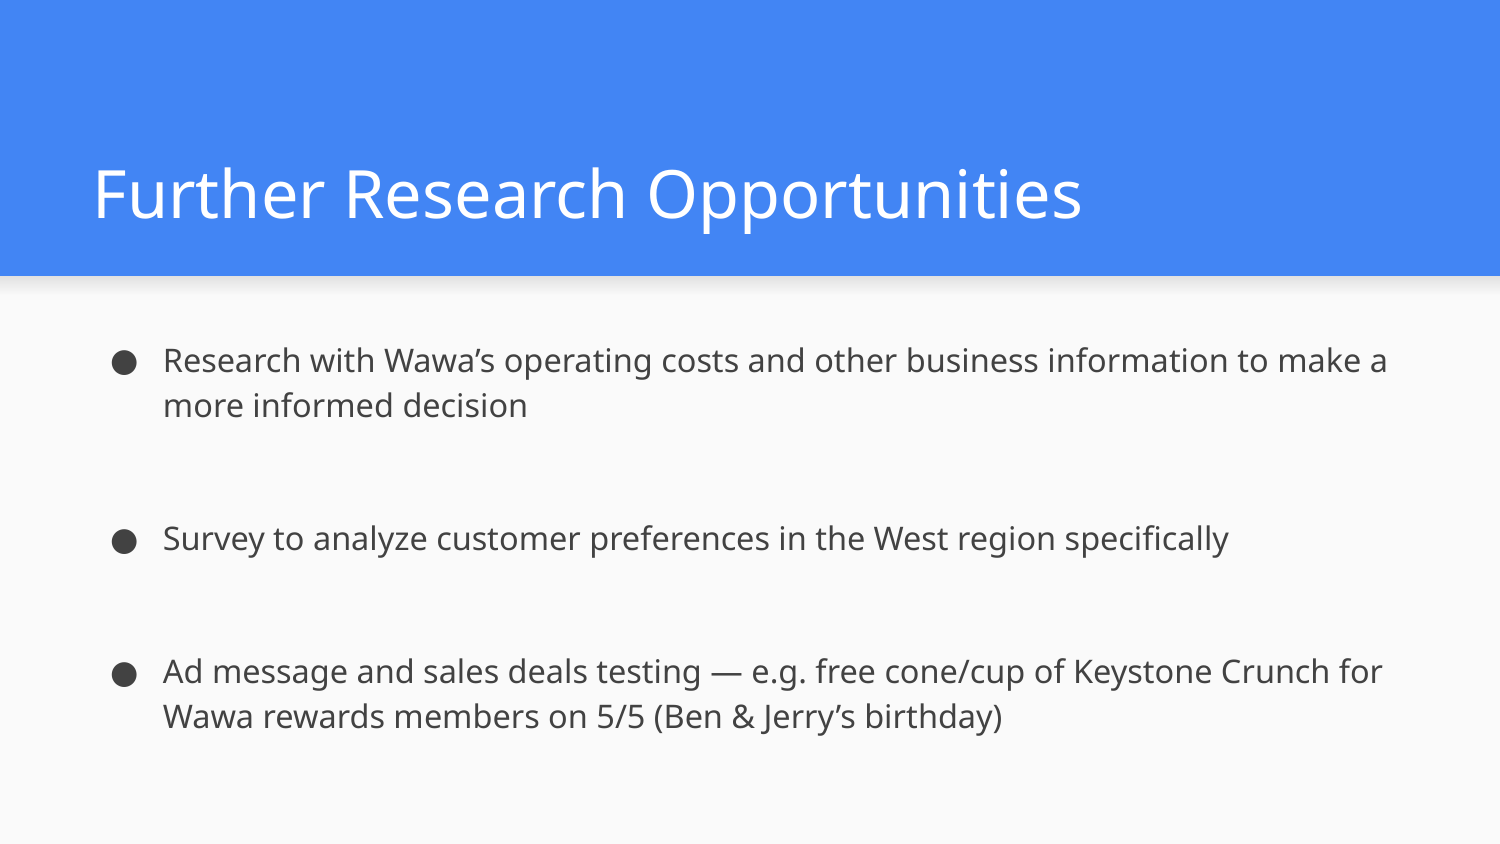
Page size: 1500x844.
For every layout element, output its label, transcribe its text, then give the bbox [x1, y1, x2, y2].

list Research with Wawa’s operating costs and other business information to make a more informed decision Survey to analyze customer preferences in the West region specifically Ad message and sales deals testing — e.g. free cone/cup of Keystone Crunch for Wawa rewards members on 5/5 (Ben & Jerry’s birthday) [77, 318, 1427, 754]
title Further Research Opportunities [77, 121, 1427, 248]
